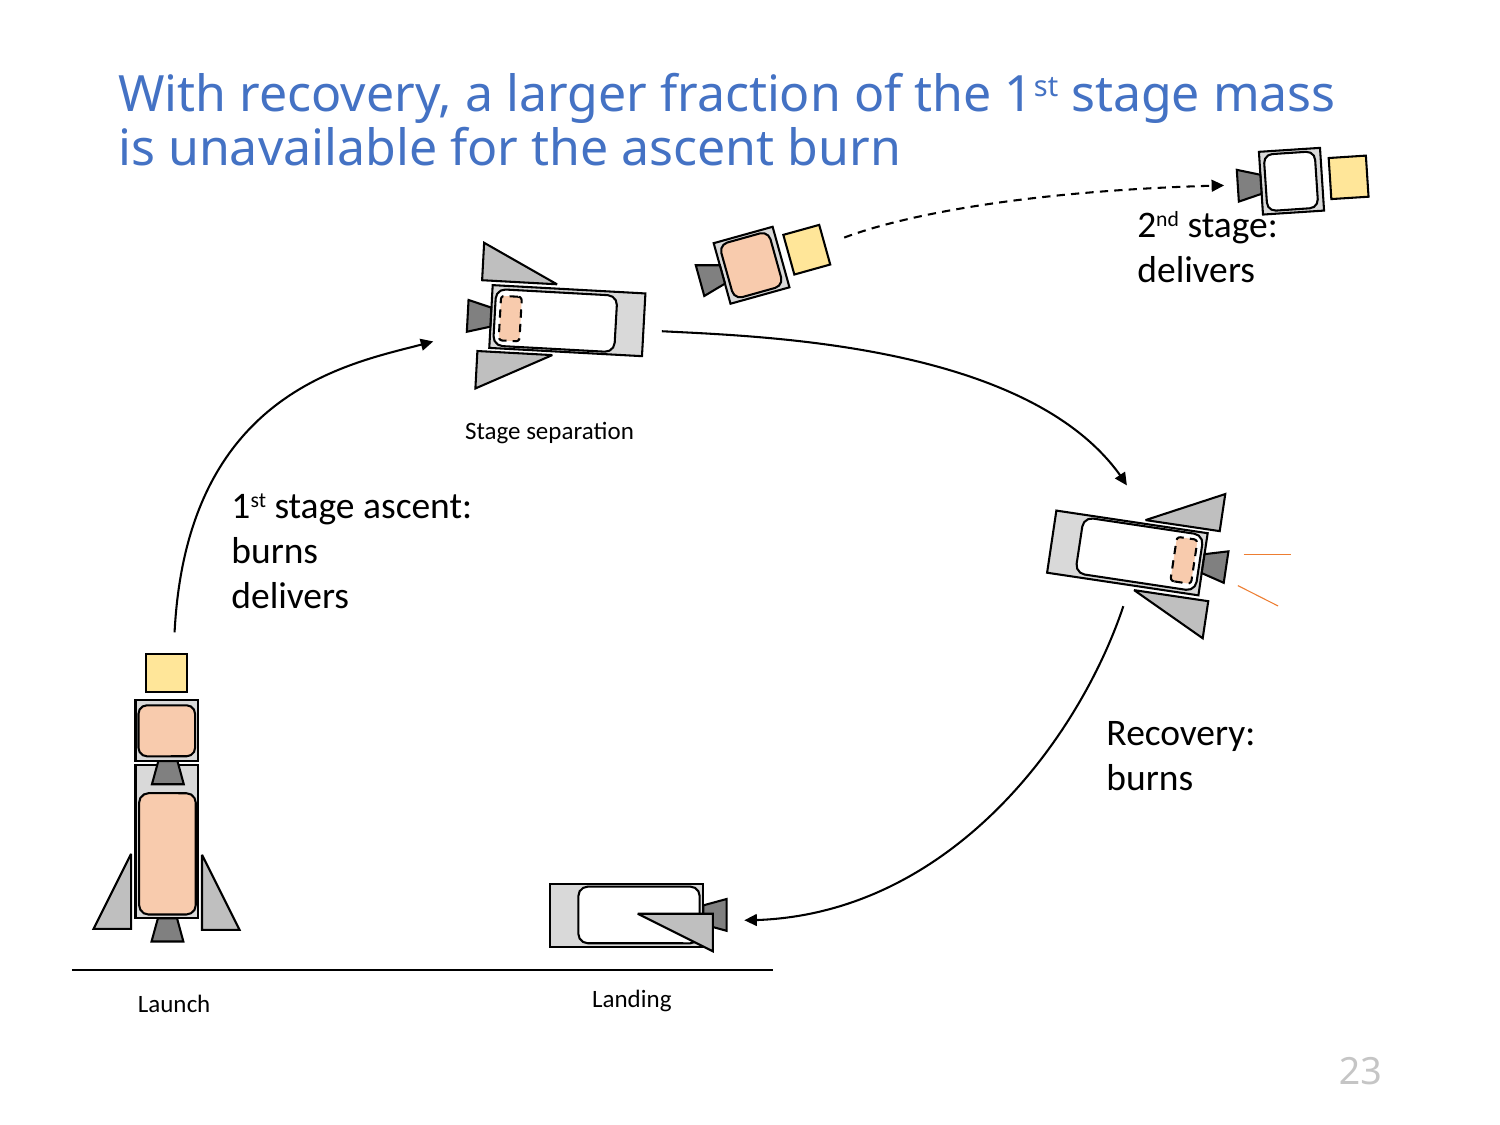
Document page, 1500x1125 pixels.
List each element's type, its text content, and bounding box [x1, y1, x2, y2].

text_box [145, 653, 188, 693]
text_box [135, 699, 199, 785]
slide_number 23 [1059, 1042, 1397, 1103]
text_box [744, 644, 1110, 927]
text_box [482, 231, 629, 408]
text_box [1237, 585, 1279, 606]
title With recovery, a larger fraction of the 1st stage mass is unavailable for the ascent burn [103, 59, 1397, 185]
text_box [1065, 466, 1212, 644]
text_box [1271, 115, 1334, 246]
text_box [843, 179, 1225, 239]
text_box Landing [577, 975, 687, 1021]
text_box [604, 971, 673, 1006]
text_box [604, 829, 673, 969]
text_box [661, 330, 1115, 466]
text_box [173, 338, 434, 633]
text_box Stage separation [450, 406, 650, 452]
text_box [730, 197, 794, 328]
text_box Launch [123, 979, 226, 1025]
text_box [93, 765, 240, 942]
